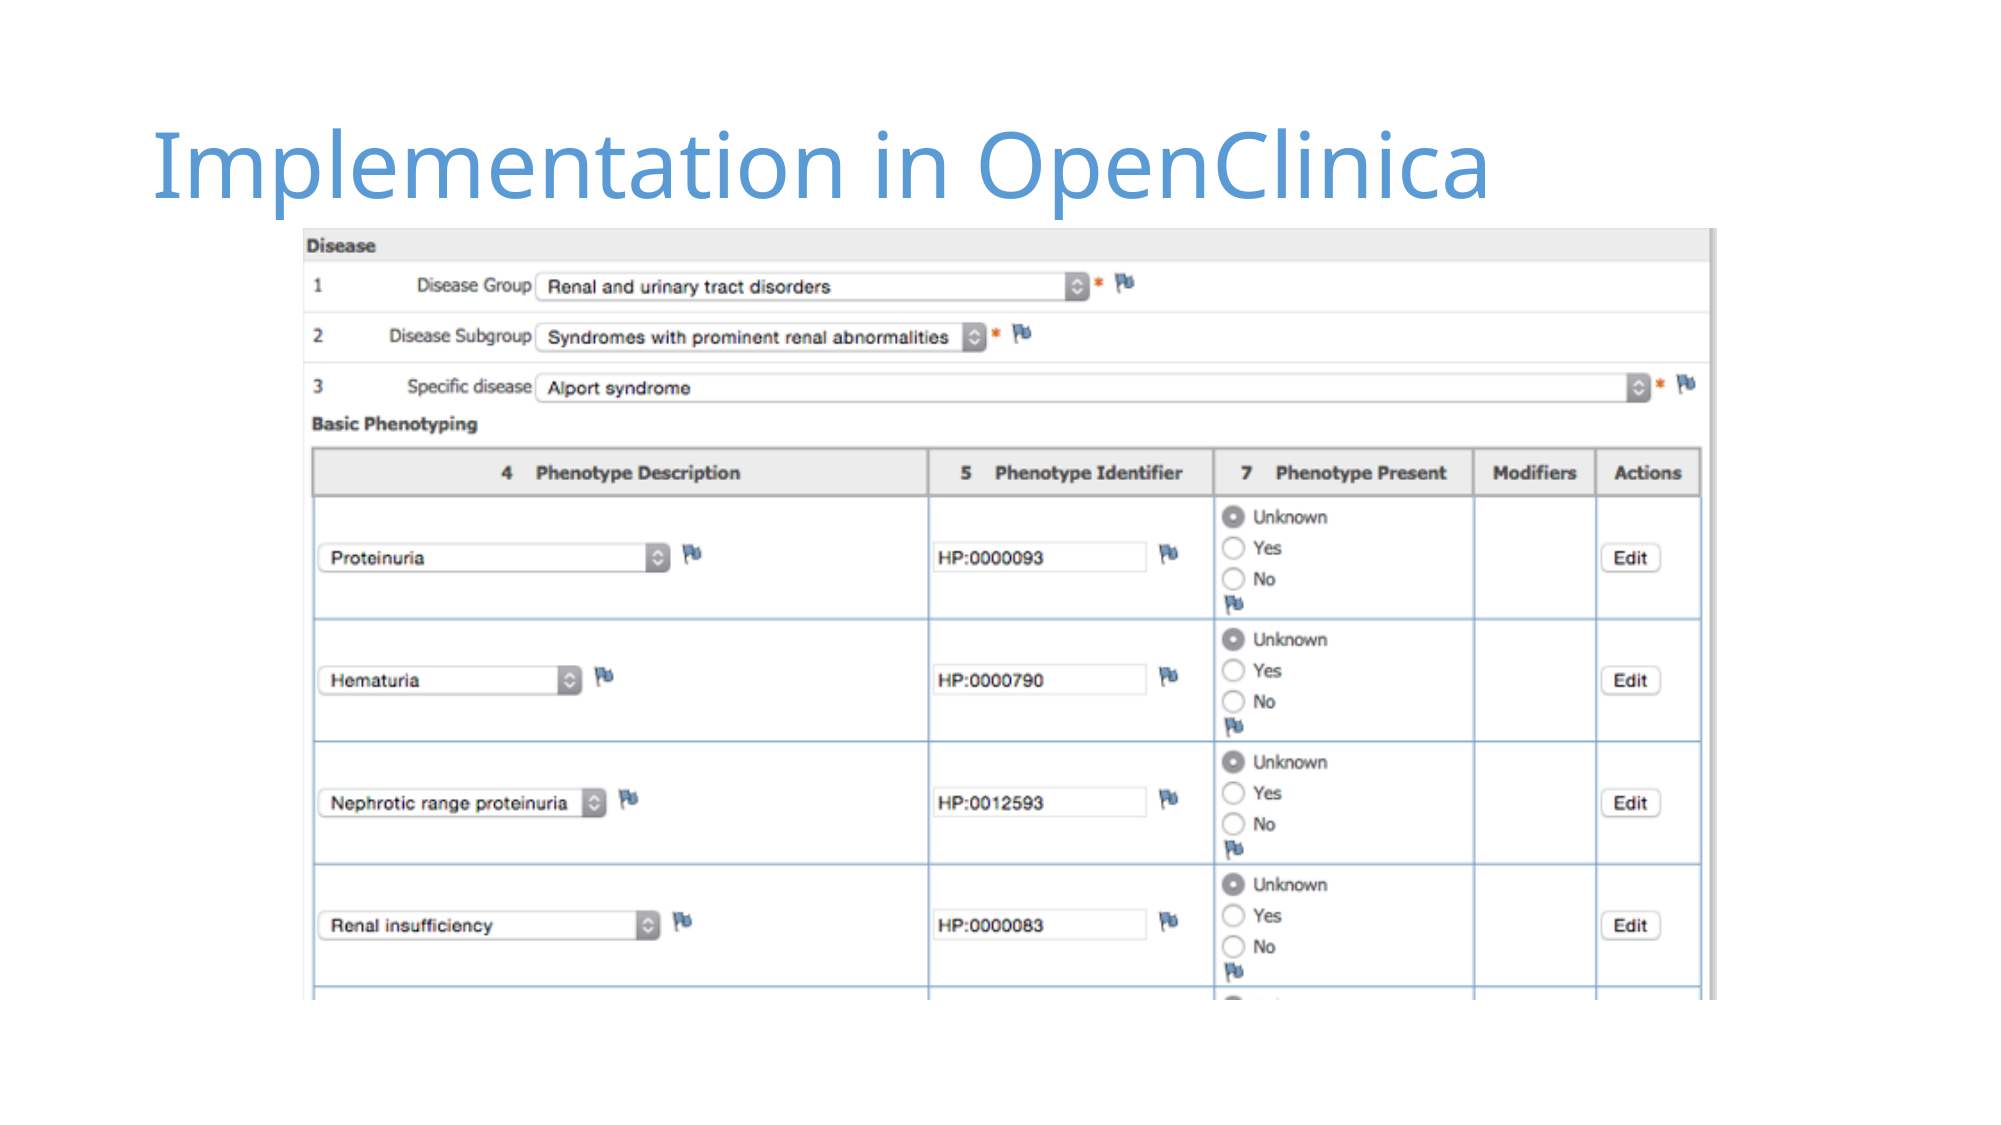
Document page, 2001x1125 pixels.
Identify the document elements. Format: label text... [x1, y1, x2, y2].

picture [303, 228, 1717, 1000]
title Implementation in OpenClinica [137, 59, 1863, 278]
